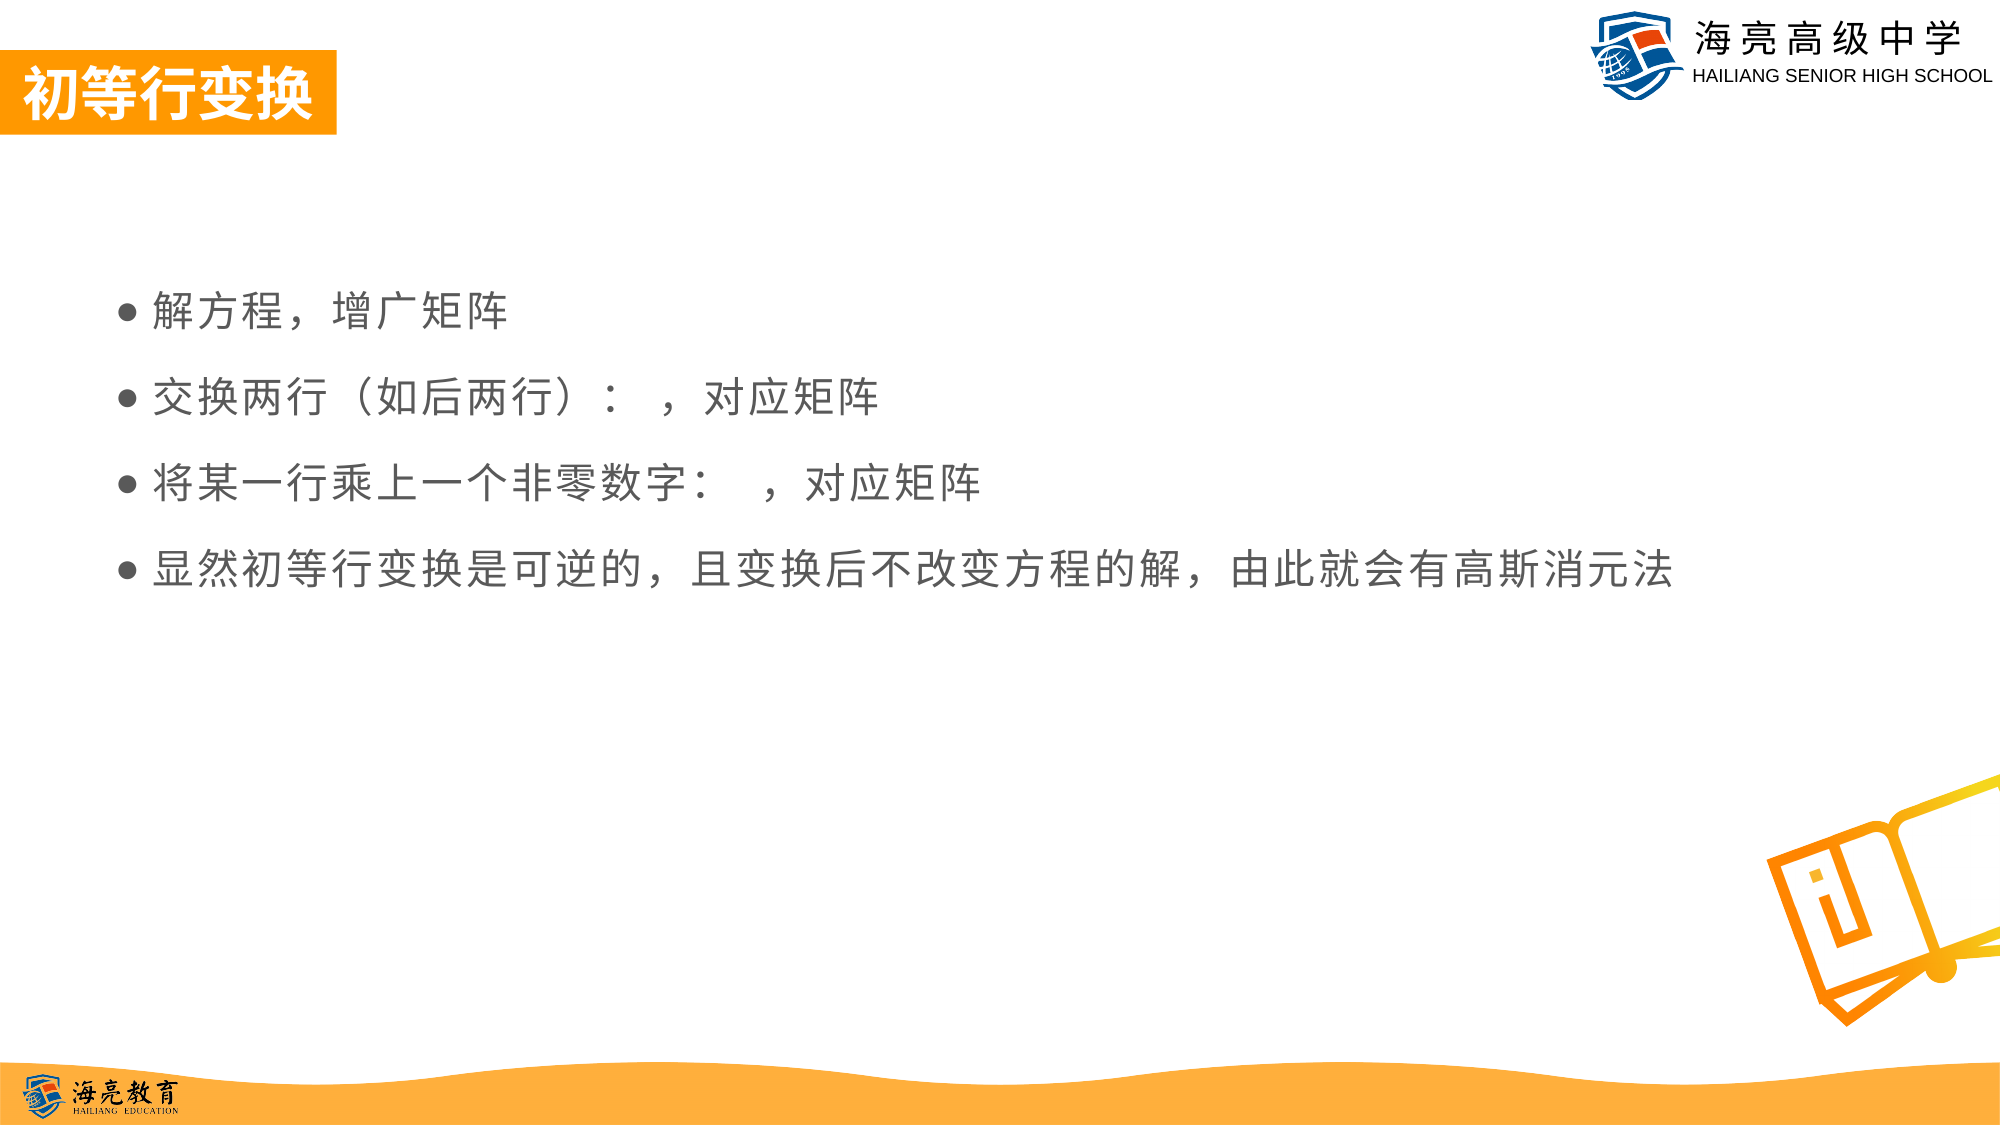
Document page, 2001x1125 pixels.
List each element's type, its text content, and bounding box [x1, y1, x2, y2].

picture [1766, 772, 2000, 1027]
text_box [1590, 7, 2000, 100]
text_box 初等行变换 [0, 50, 337, 135]
picture [0, 1062, 2000, 1125]
